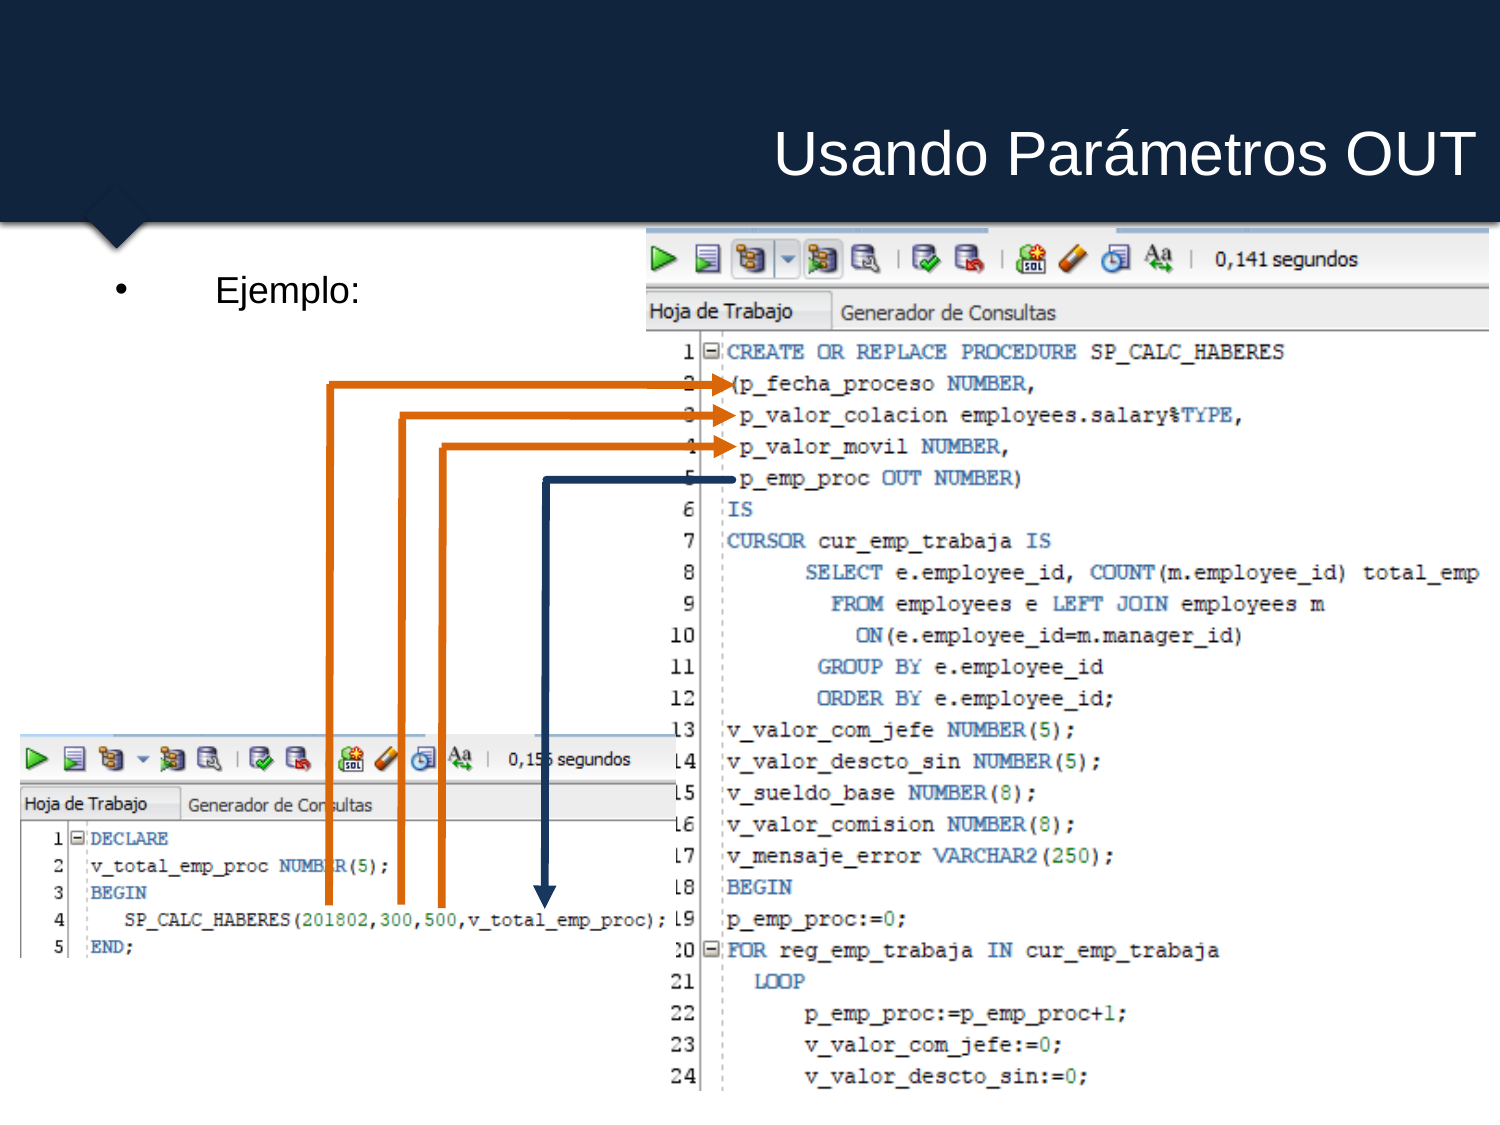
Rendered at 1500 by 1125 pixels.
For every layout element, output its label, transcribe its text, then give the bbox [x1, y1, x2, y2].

picture [20, 228, 1489, 1092]
text_box Ejemplo: [100, 267, 641, 646]
title Usando Parámetros OUT [53, 31, 1494, 271]
